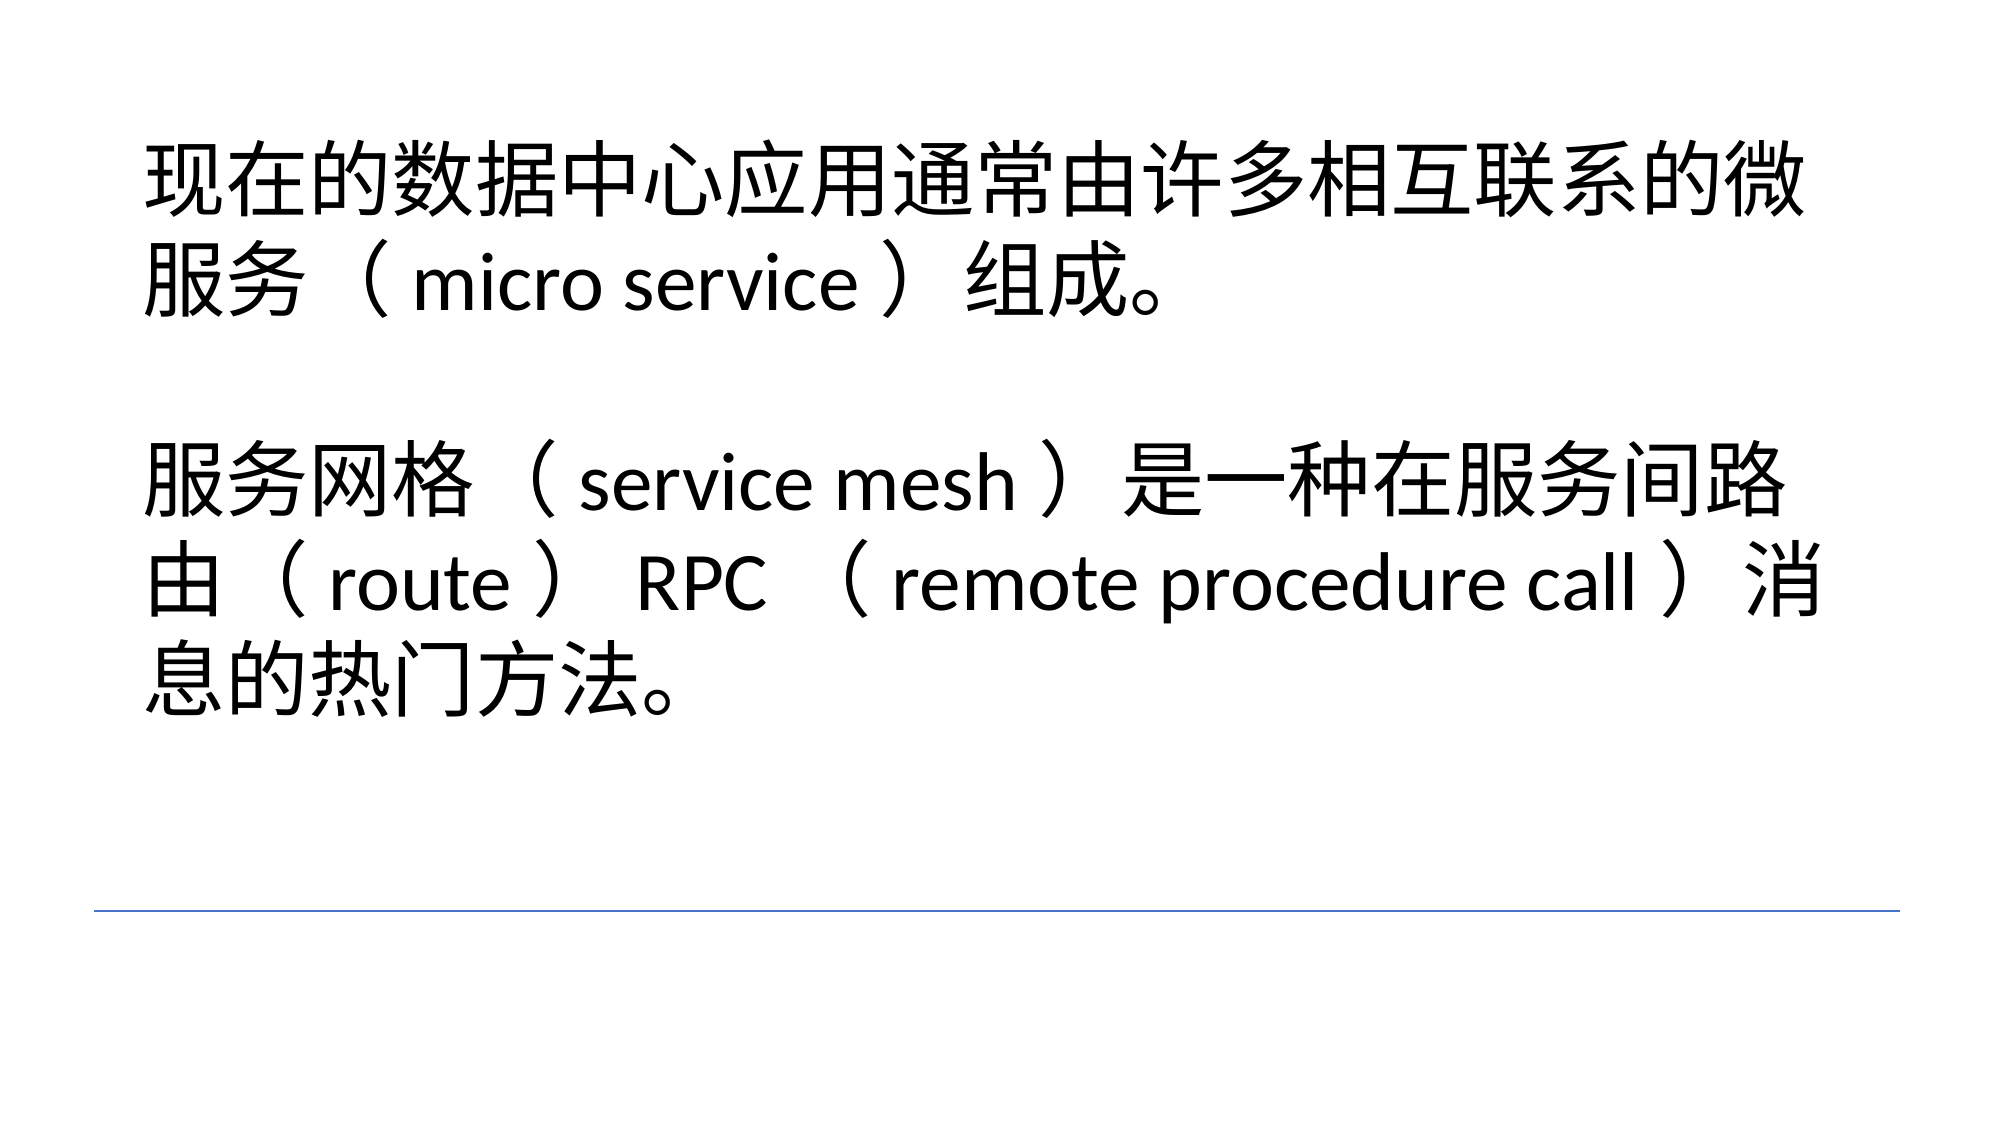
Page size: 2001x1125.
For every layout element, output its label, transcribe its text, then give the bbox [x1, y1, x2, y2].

text_box 现在的数据中心应用通常由许多相互联系的微服务（micro service）组成。 服务网格（service mesh）是一种在服务间路由（route）RPC（remote procedure call）消息的热门方法。 [127, 119, 1862, 735]
